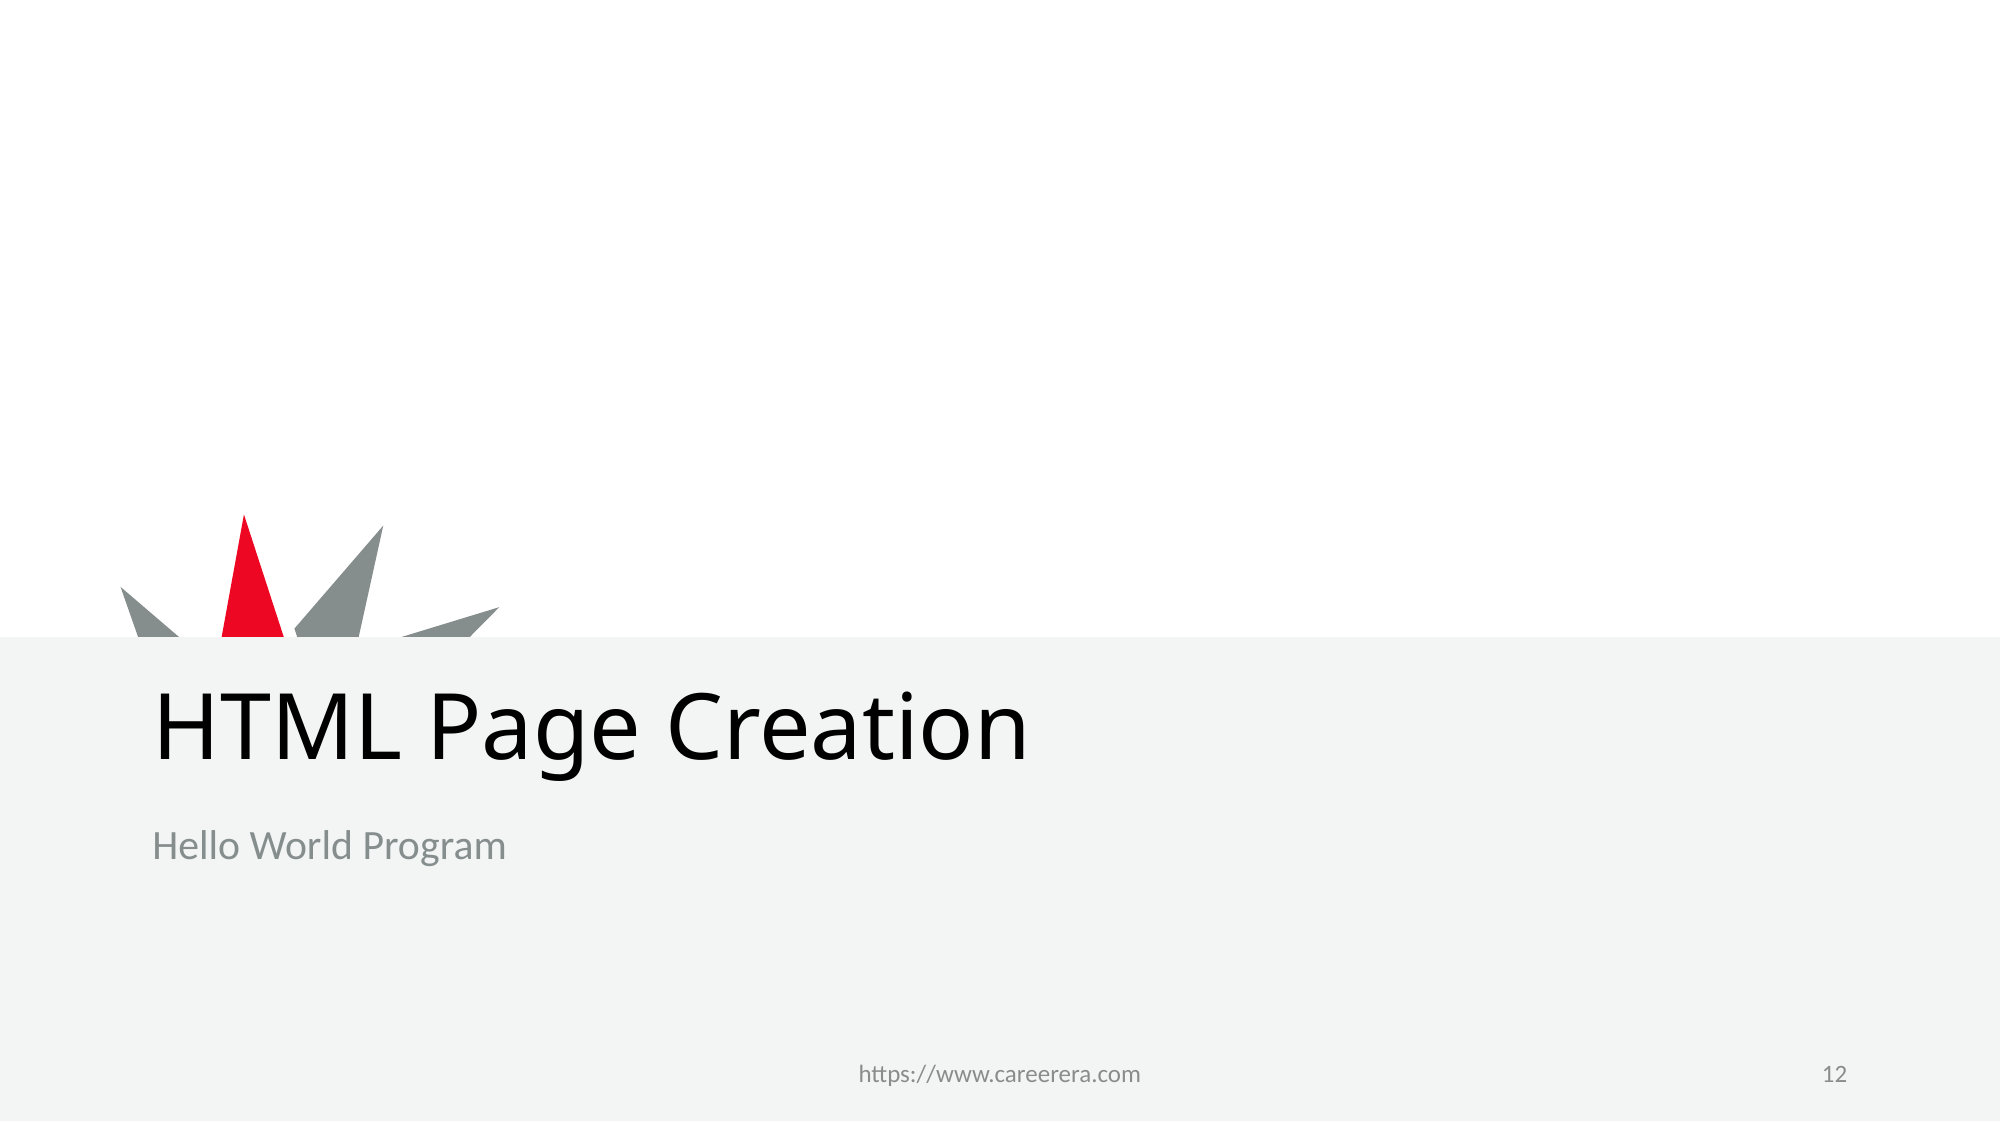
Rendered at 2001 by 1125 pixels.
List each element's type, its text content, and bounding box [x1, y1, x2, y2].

footer https://www.careerera.com [662, 1042, 1338, 1103]
subtitle Hello World Program [137, 816, 1863, 895]
title HTML Page Creation [137, 657, 1863, 802]
slide_number 12 [1412, 1042, 1863, 1103]
